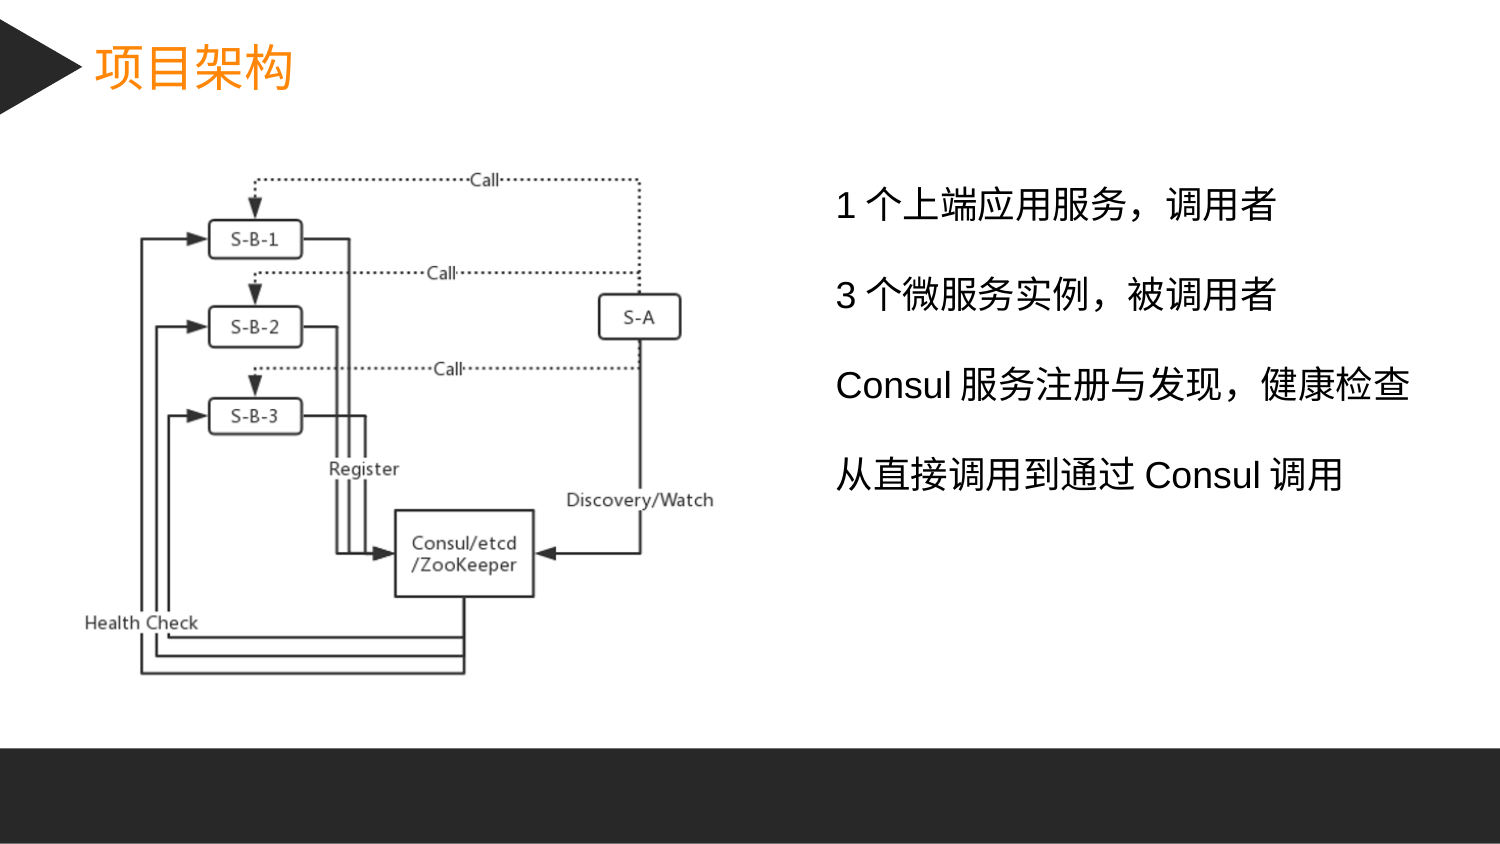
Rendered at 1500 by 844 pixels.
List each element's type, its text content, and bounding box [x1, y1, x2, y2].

text_box [0, 19, 83, 115]
picture [78, 124, 740, 740]
text_box 项目架构 [79, 29, 310, 104]
text_box 1个上端应用服务，调用者 3个微服务实例，被调用者 Consul服务注册与发现，健康检查 从直接调用到通过Consul调用 [820, 173, 1447, 594]
text_box [0, 748, 1500, 844]
